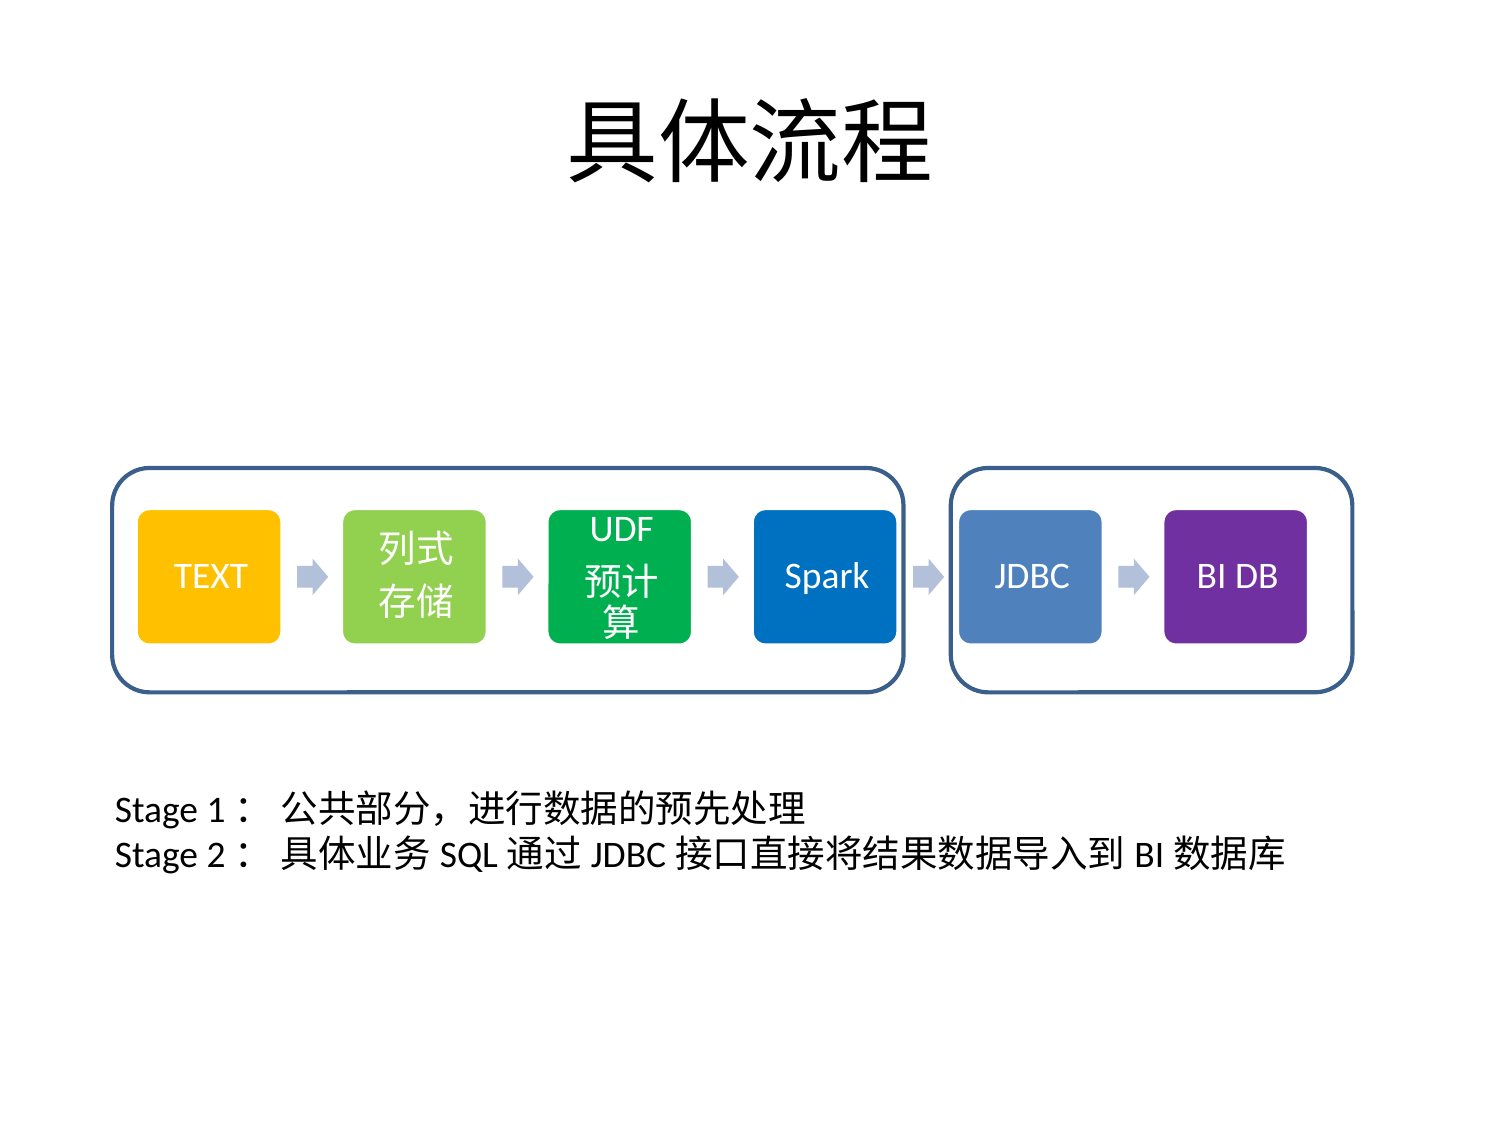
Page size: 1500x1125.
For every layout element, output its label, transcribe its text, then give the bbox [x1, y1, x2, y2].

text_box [135, 243, 1310, 911]
text_box [110, 471, 130, 690]
text_box [1314, 465, 1355, 695]
title 具体流程 [75, 45, 1425, 233]
text_box Stage 1： 公共部分，进行数据的预先处理 Stage 2： 具体业务SQL通过JDBC接口直接将结果数据导入到BI数据库 [100, 777, 130, 882]
